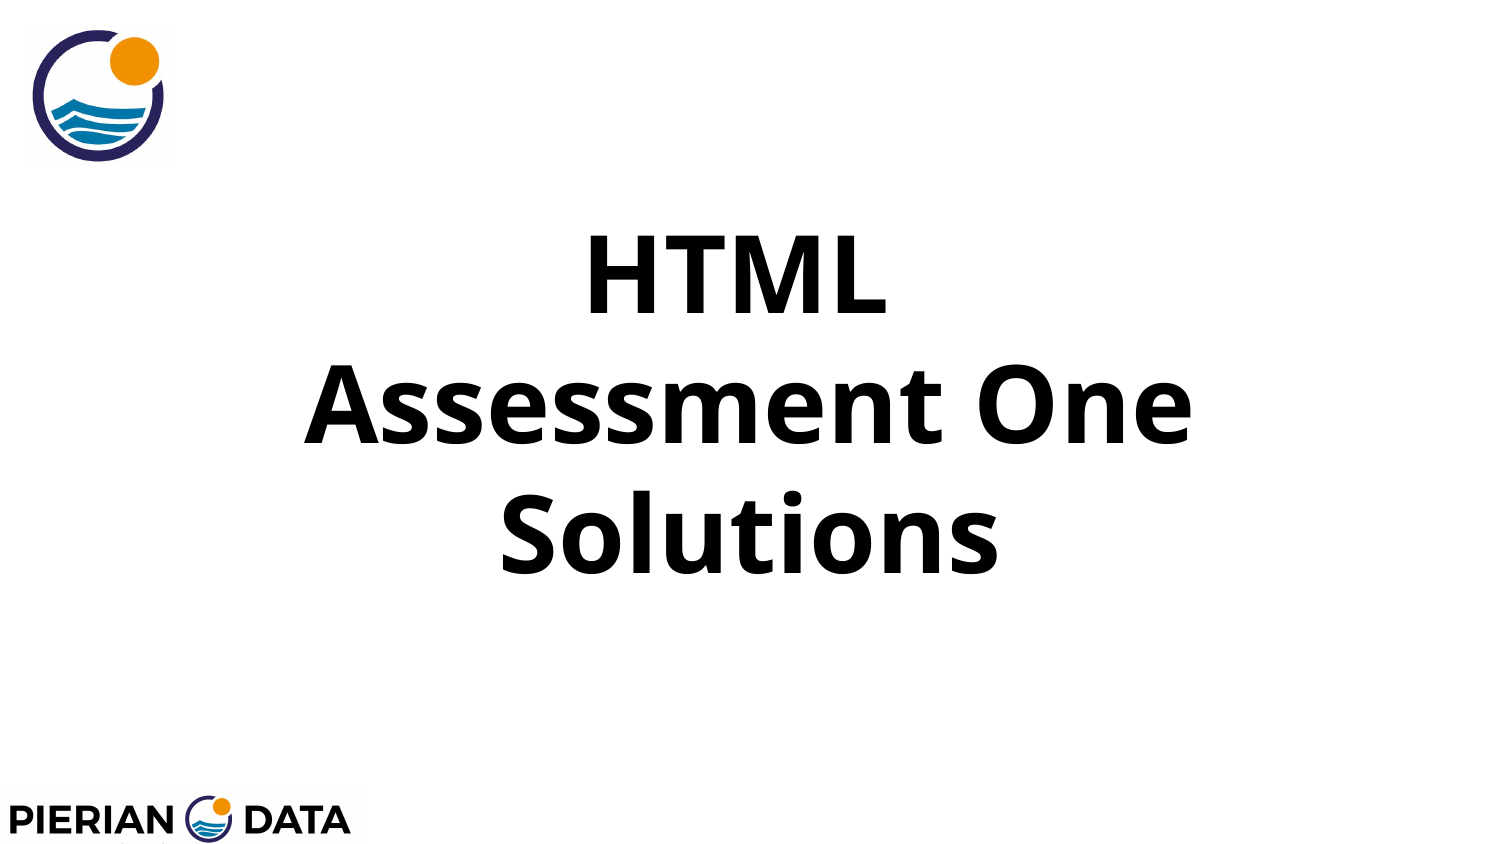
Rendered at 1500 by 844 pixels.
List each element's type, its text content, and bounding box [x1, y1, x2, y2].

picture [0, 787, 368, 844]
title HTML Assessment One Solutions [51, 273, 1449, 611]
picture [24, 24, 172, 167]
